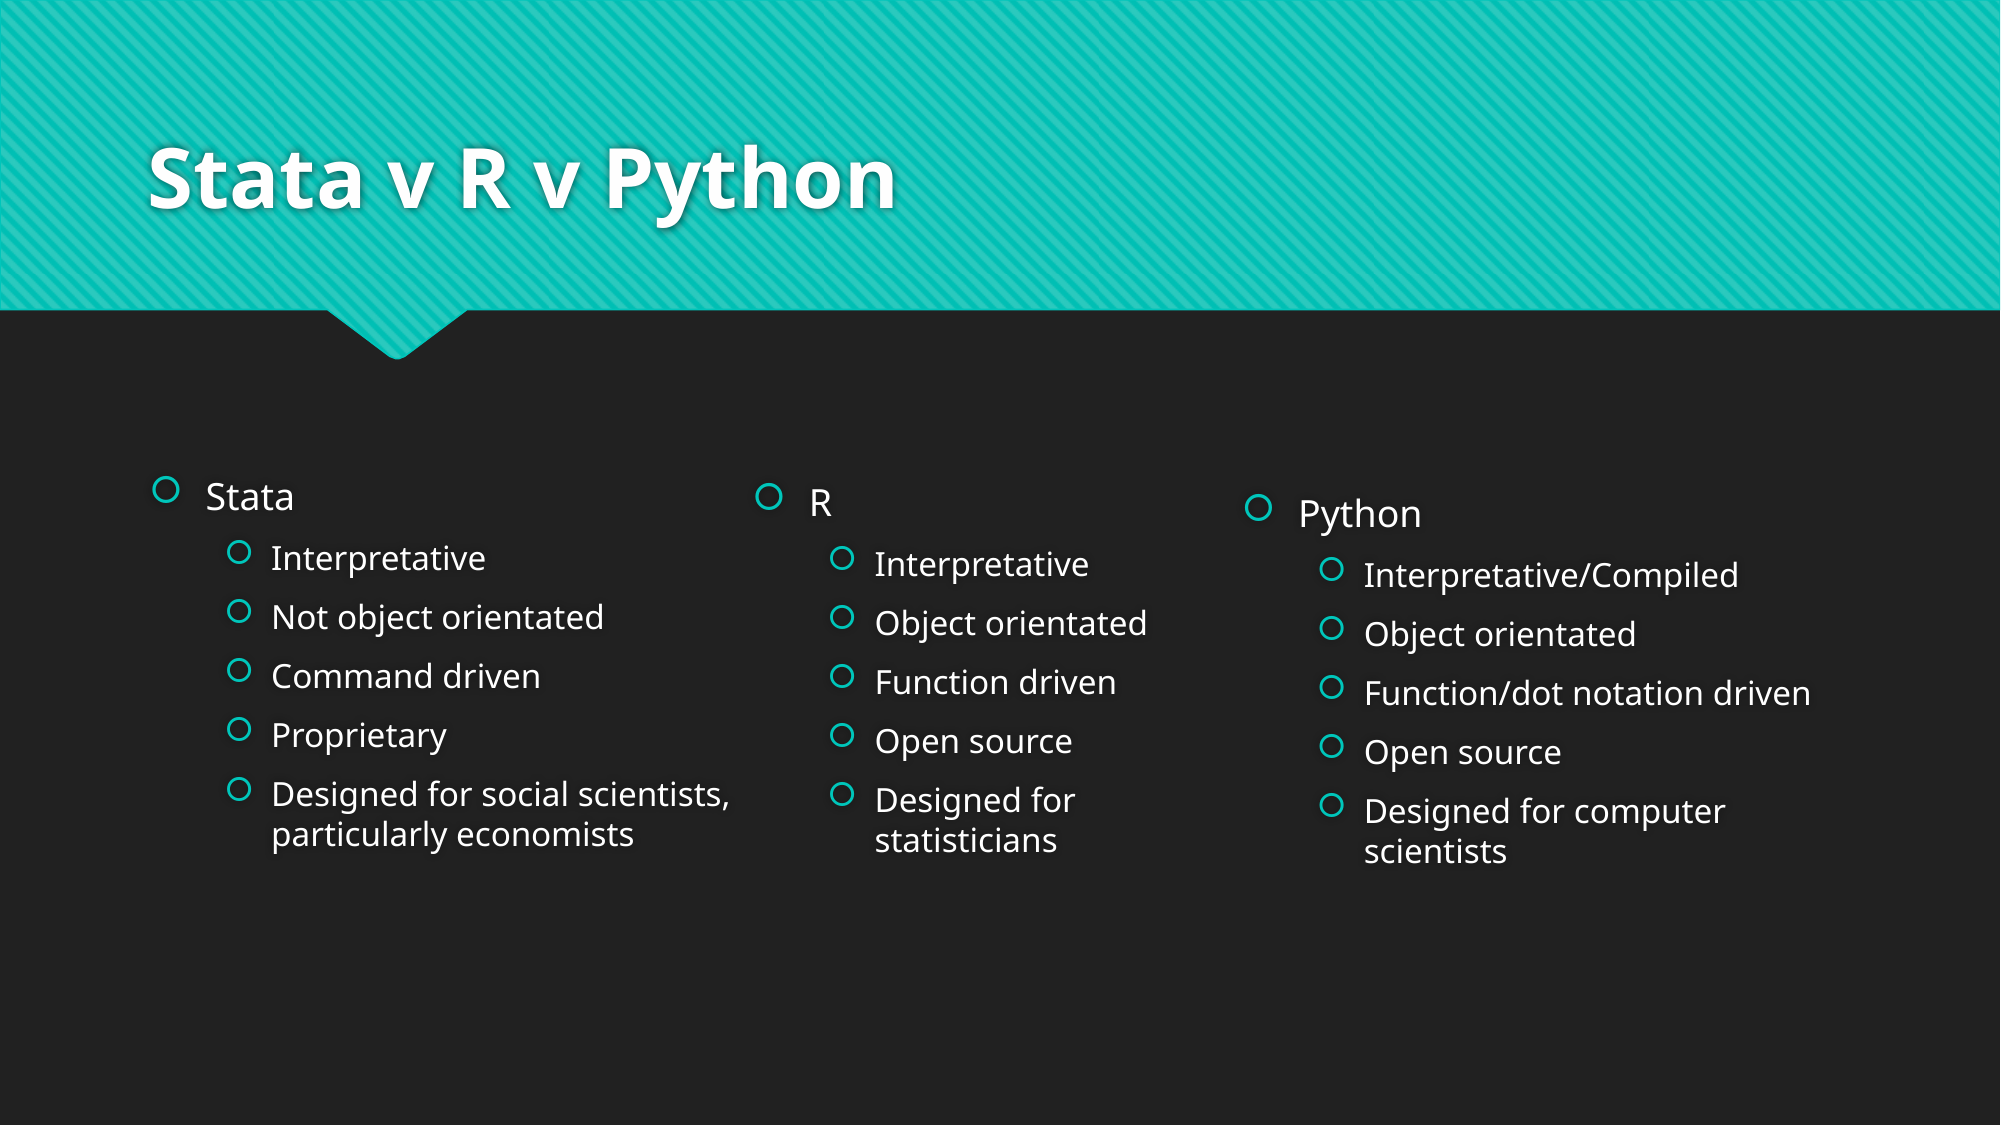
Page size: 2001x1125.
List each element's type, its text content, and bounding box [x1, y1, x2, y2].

text_box R Interpretative Object orientated Function driven Open source Designed for statisticians [737, 370, 1228, 968]
title Stata v R v Python [132, 73, 1868, 233]
text_box Python Interpretative/Compiled Object orientated Function/dot notation driven Open source Designed for computer scientists [1226, 451, 1845, 968]
list Stata Interpretative Not object orientated Command driven Proprietary Designed for social scientists, particularly economists [134, 364, 739, 962]
